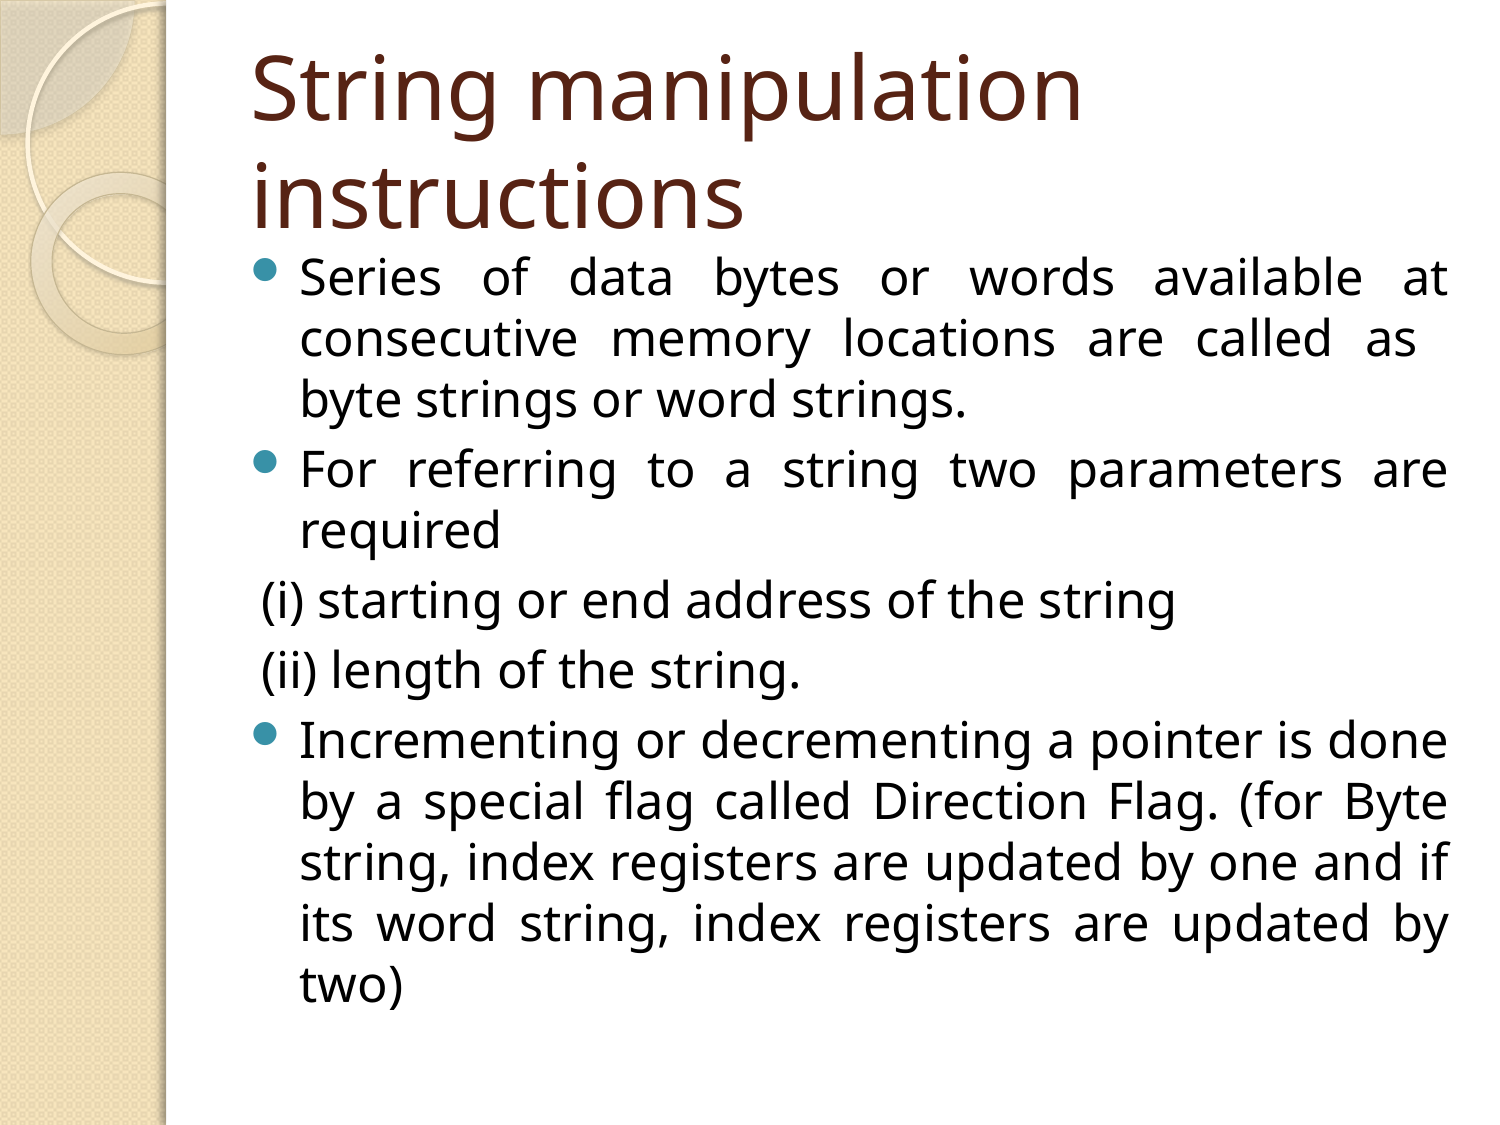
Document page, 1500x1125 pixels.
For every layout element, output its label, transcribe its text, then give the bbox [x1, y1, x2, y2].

list Series of data bytes or words available at consecutive memory locations are called as byte strings or word strings. For referring to a string two parameters are required (i) starting or end address of the string (ii) length of the string. Incrementing or decrementing a pointer is done by a special flag called Direction Flag. (for Byte string, index registers are updated by one and if its word string, index registers are updated by two) [235, 237, 1466, 1025]
title String manipulation instructions [235, 45, 1466, 233]
